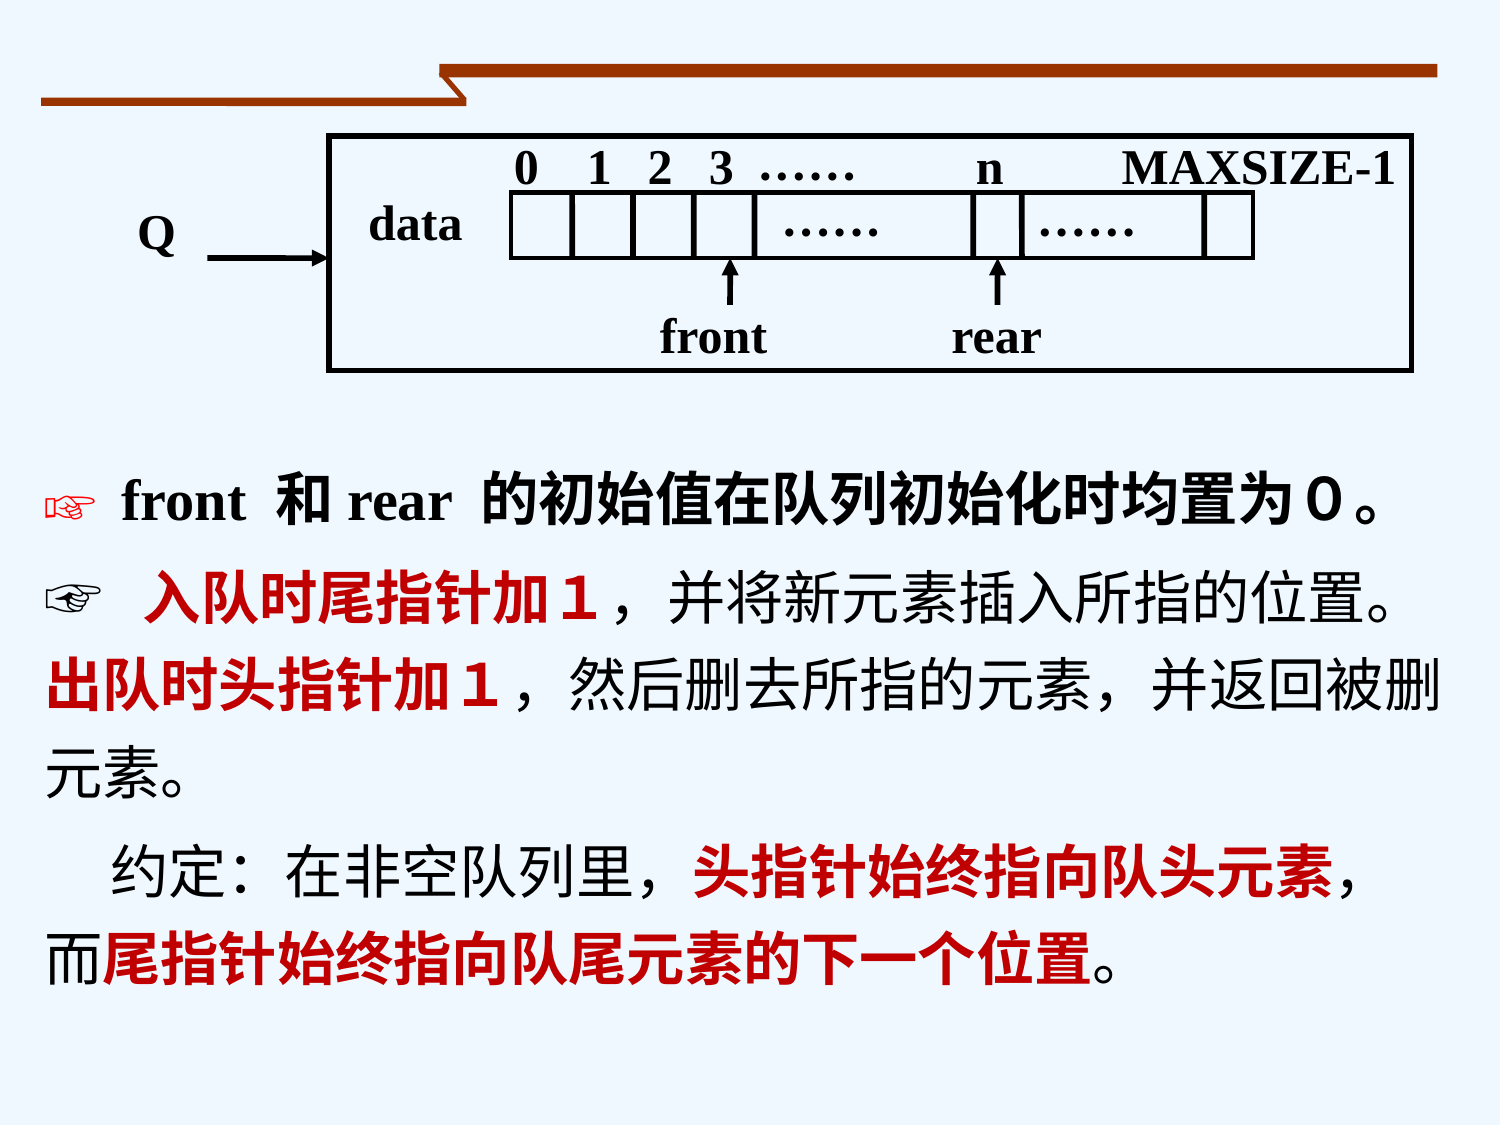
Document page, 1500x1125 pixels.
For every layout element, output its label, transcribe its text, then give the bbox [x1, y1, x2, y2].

text_box ☞ front 和rear 的初始值在队列初始化时均置为０。 ☞ 入队时尾指针加１，并将新元素插入所指的位置。出队时头指针加１，然后删去所指的元素，并返回被删元素。 约定：在非空队列里，头指针始终指向队头元素，而尾指针始终指向队尾元素的下一个位置。 [29, 436, 1459, 1000]
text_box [122, 126, 1436, 371]
